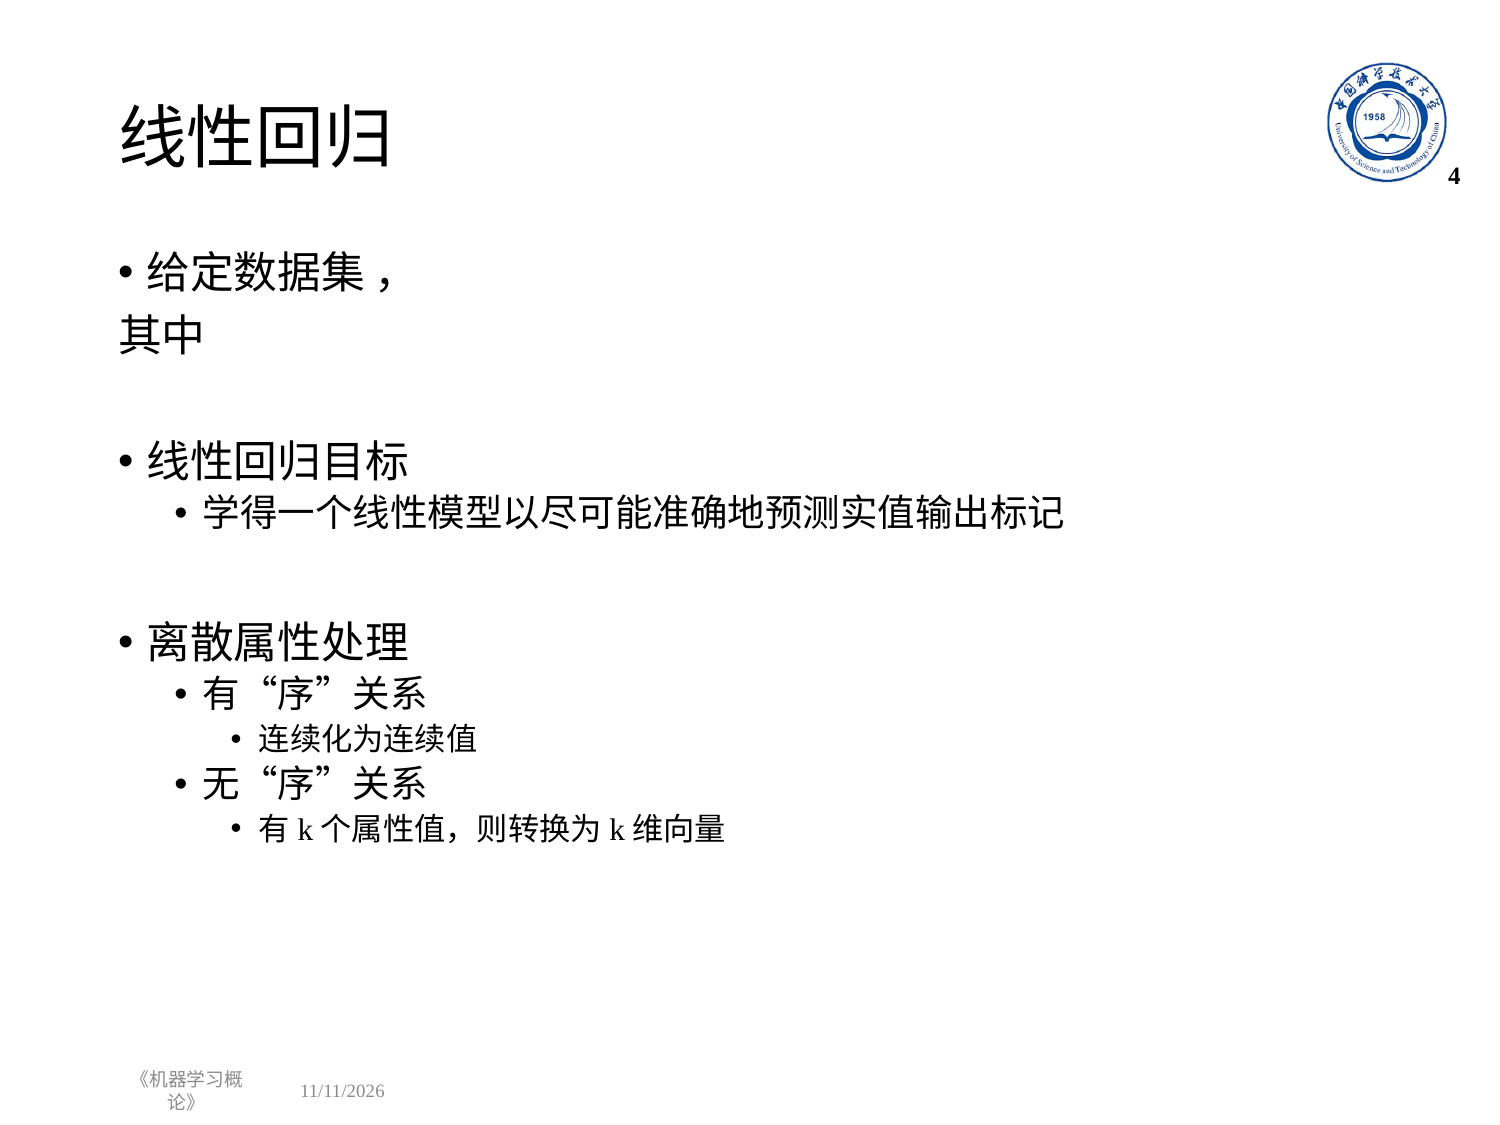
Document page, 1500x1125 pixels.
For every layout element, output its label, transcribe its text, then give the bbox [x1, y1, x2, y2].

footer 《机器学习概论》 [104, 1068, 270, 1113]
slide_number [285, 1068, 422, 1113]
title 线性回归 [103, 59, 1397, 221]
slide_number 4 [1372, 144, 1476, 205]
picture [1397, 59, 1450, 144]
